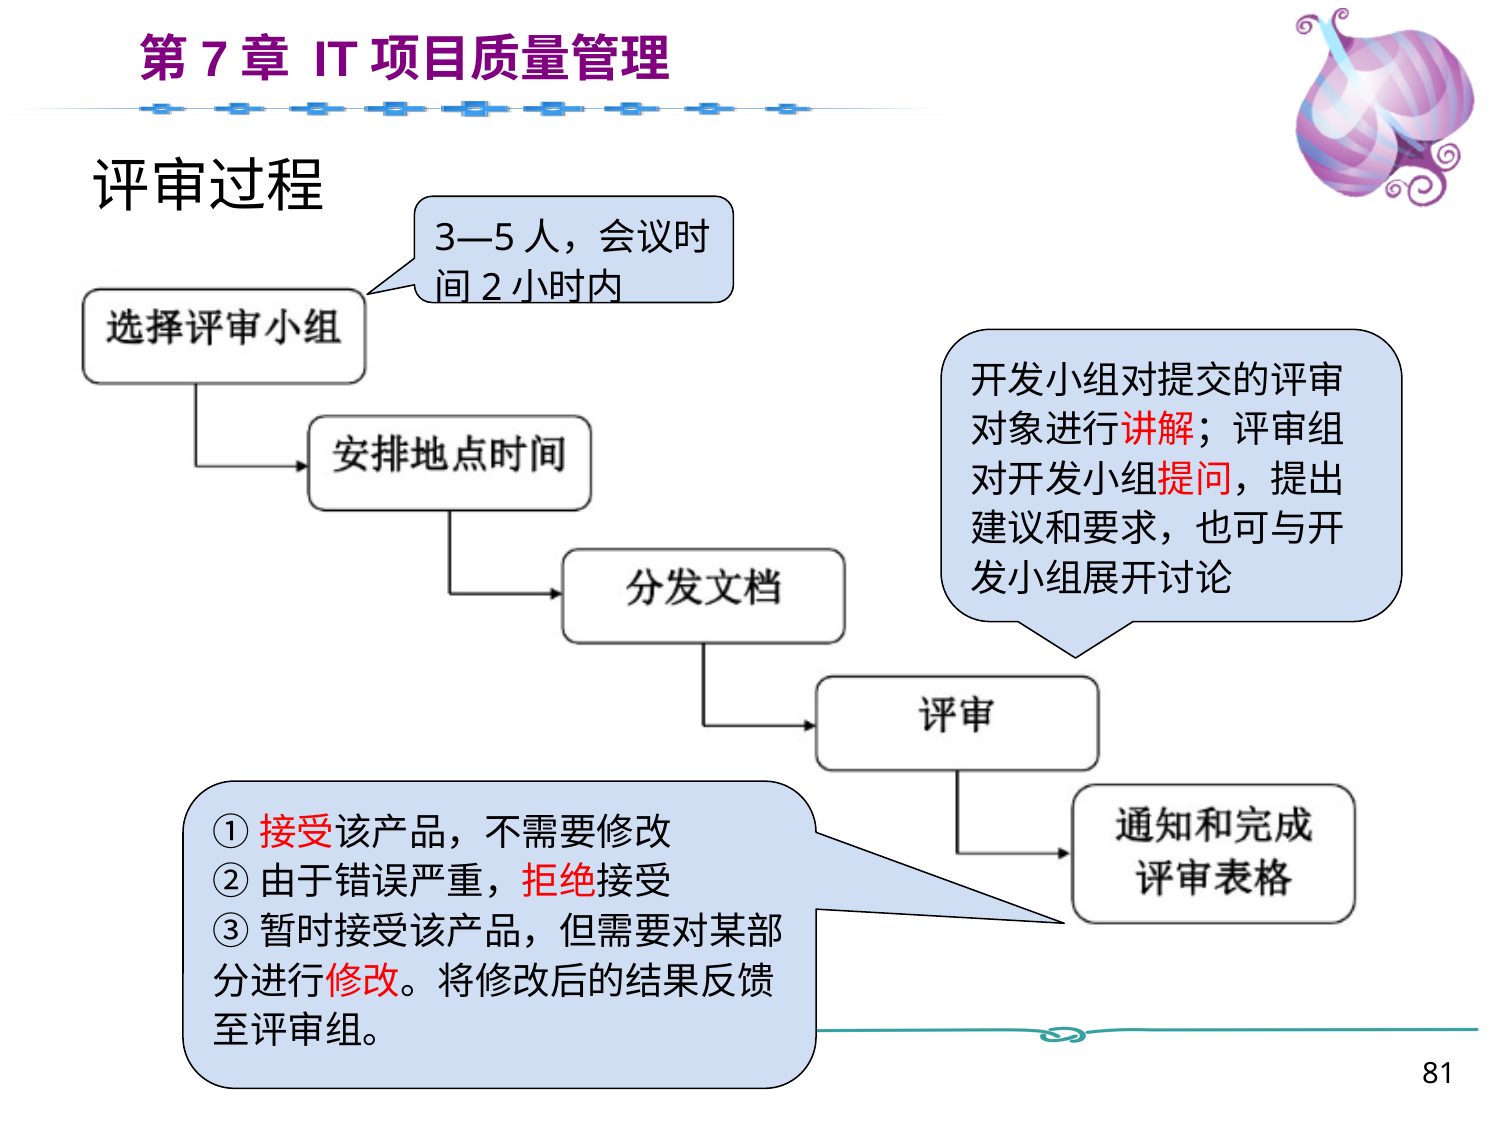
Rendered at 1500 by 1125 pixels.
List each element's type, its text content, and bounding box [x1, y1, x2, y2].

picture [1280, 8, 1481, 208]
picture [5, 90, 944, 126]
picture [64, 266, 1403, 935]
title 评审过程 [76, 137, 1247, 230]
picture [816, 1021, 1481, 1047]
text_box ①接受该产品，不需要修改 ②由于错误严重，拒绝接受 ③暂时接受该产品，但需要对某部分进行修改。将修改后的结果反馈至评审组。 [182, 944, 817, 1089]
slide_number 81 [1340, 1046, 1471, 1118]
text_box 3—5人，会议时间2小时内 [405, 196, 734, 265]
